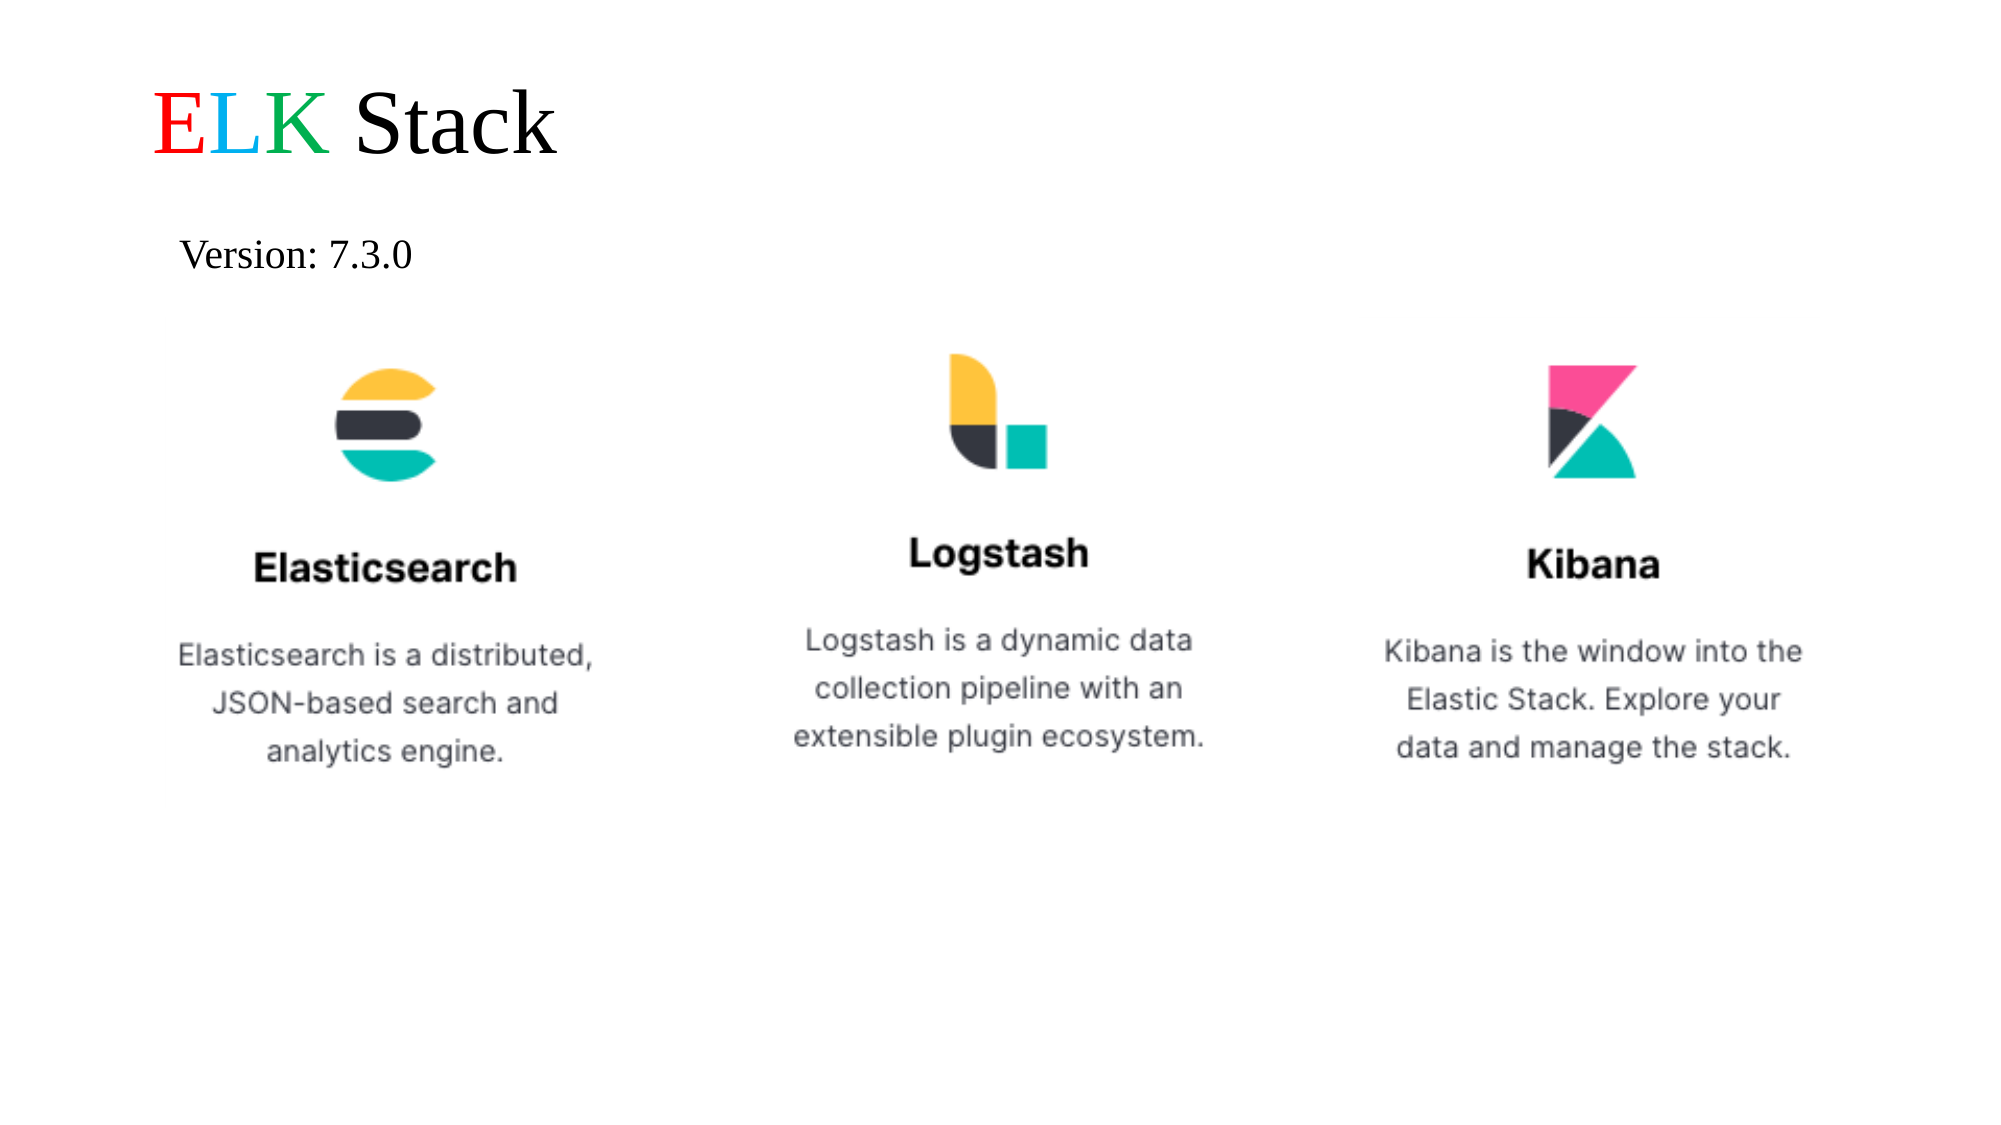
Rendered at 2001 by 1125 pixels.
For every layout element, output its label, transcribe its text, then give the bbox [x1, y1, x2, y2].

text_box Version: 7.3.0 [164, 219, 502, 284]
picture [1359, 316, 1820, 804]
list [164, 317, 615, 808]
title ELK Stack [137, 59, 1863, 188]
picture [768, 317, 1232, 820]
